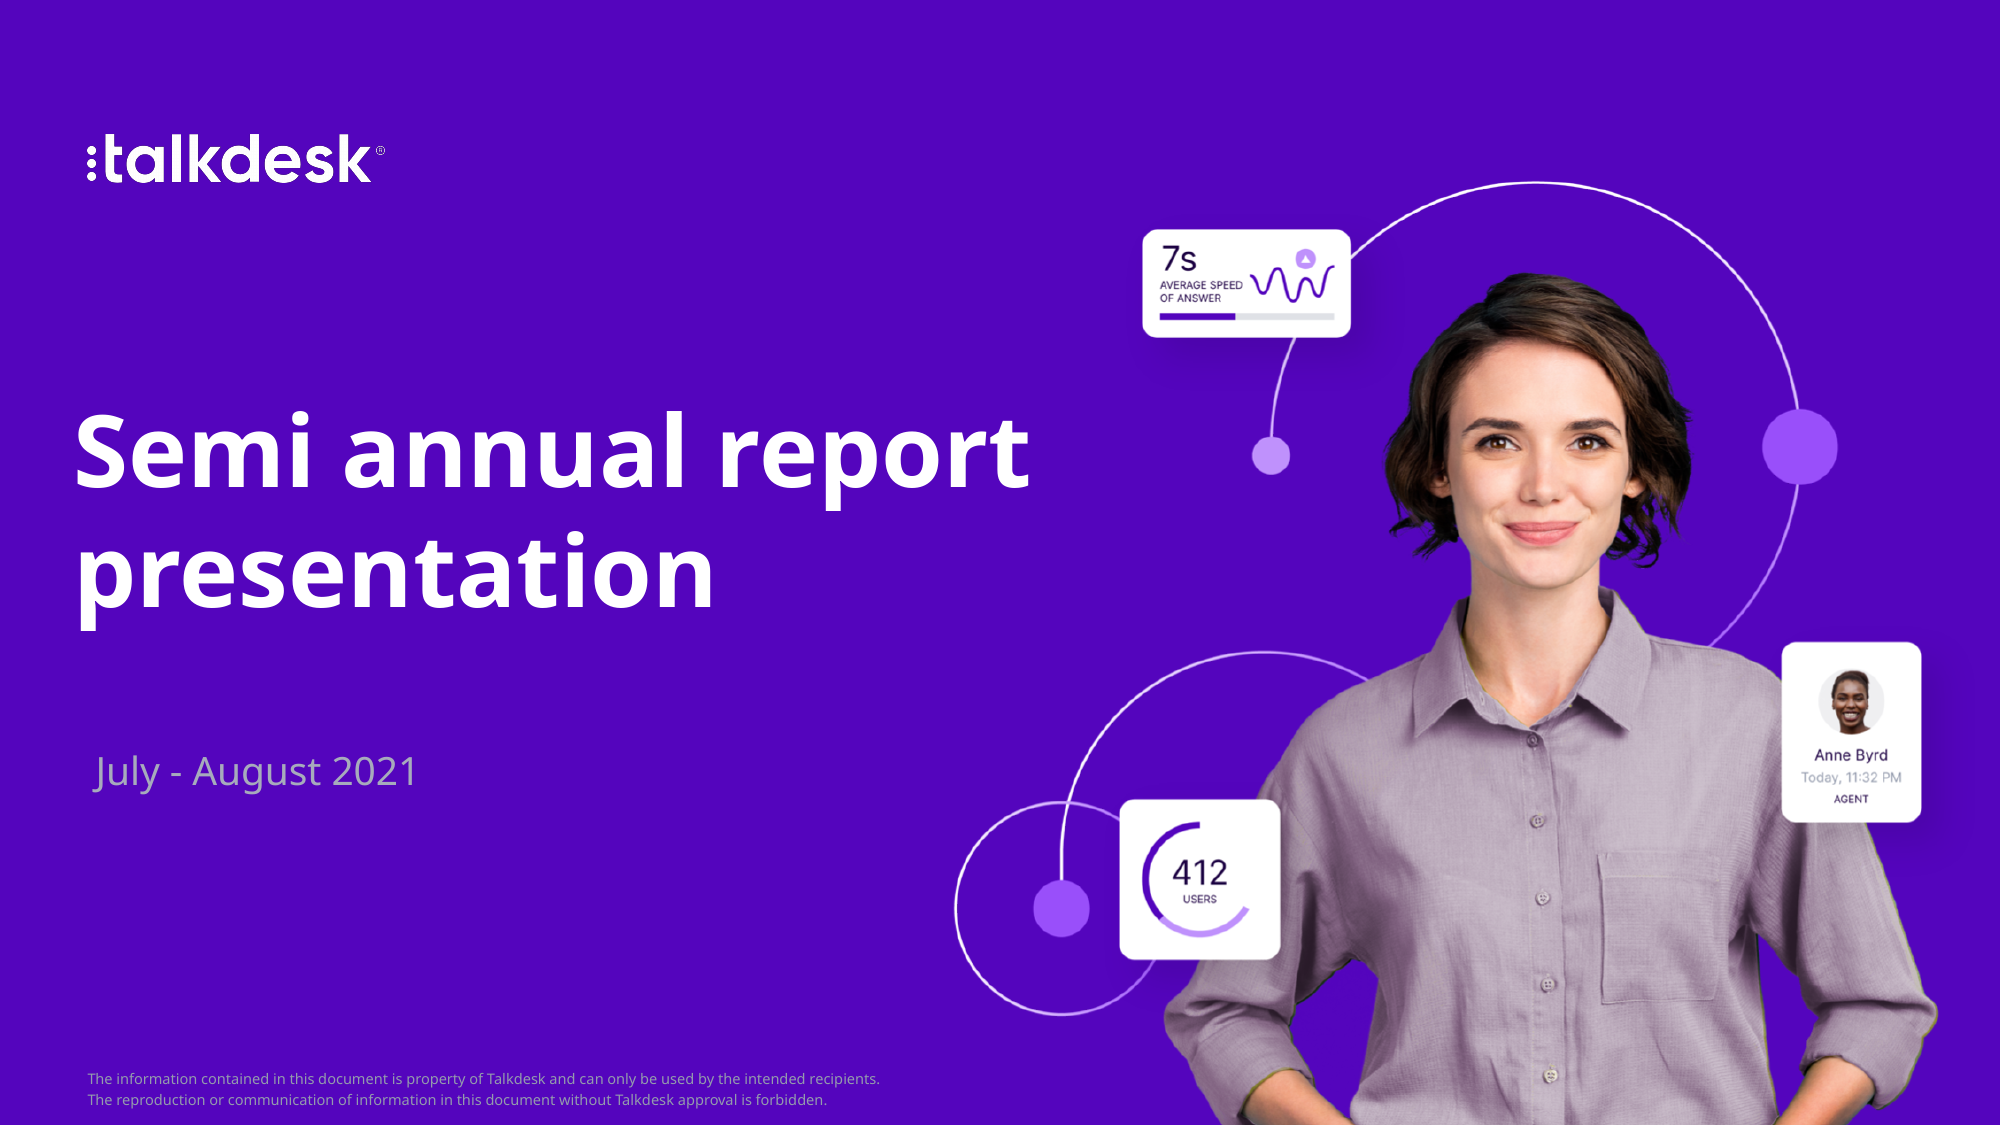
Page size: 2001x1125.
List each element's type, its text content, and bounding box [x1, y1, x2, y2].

picture [925, 105, 2001, 1125]
text_box July - August 2021 [85, 742, 920, 805]
title Semi annual report presentation [58, 419, 920, 636]
picture [87, 134, 385, 183]
